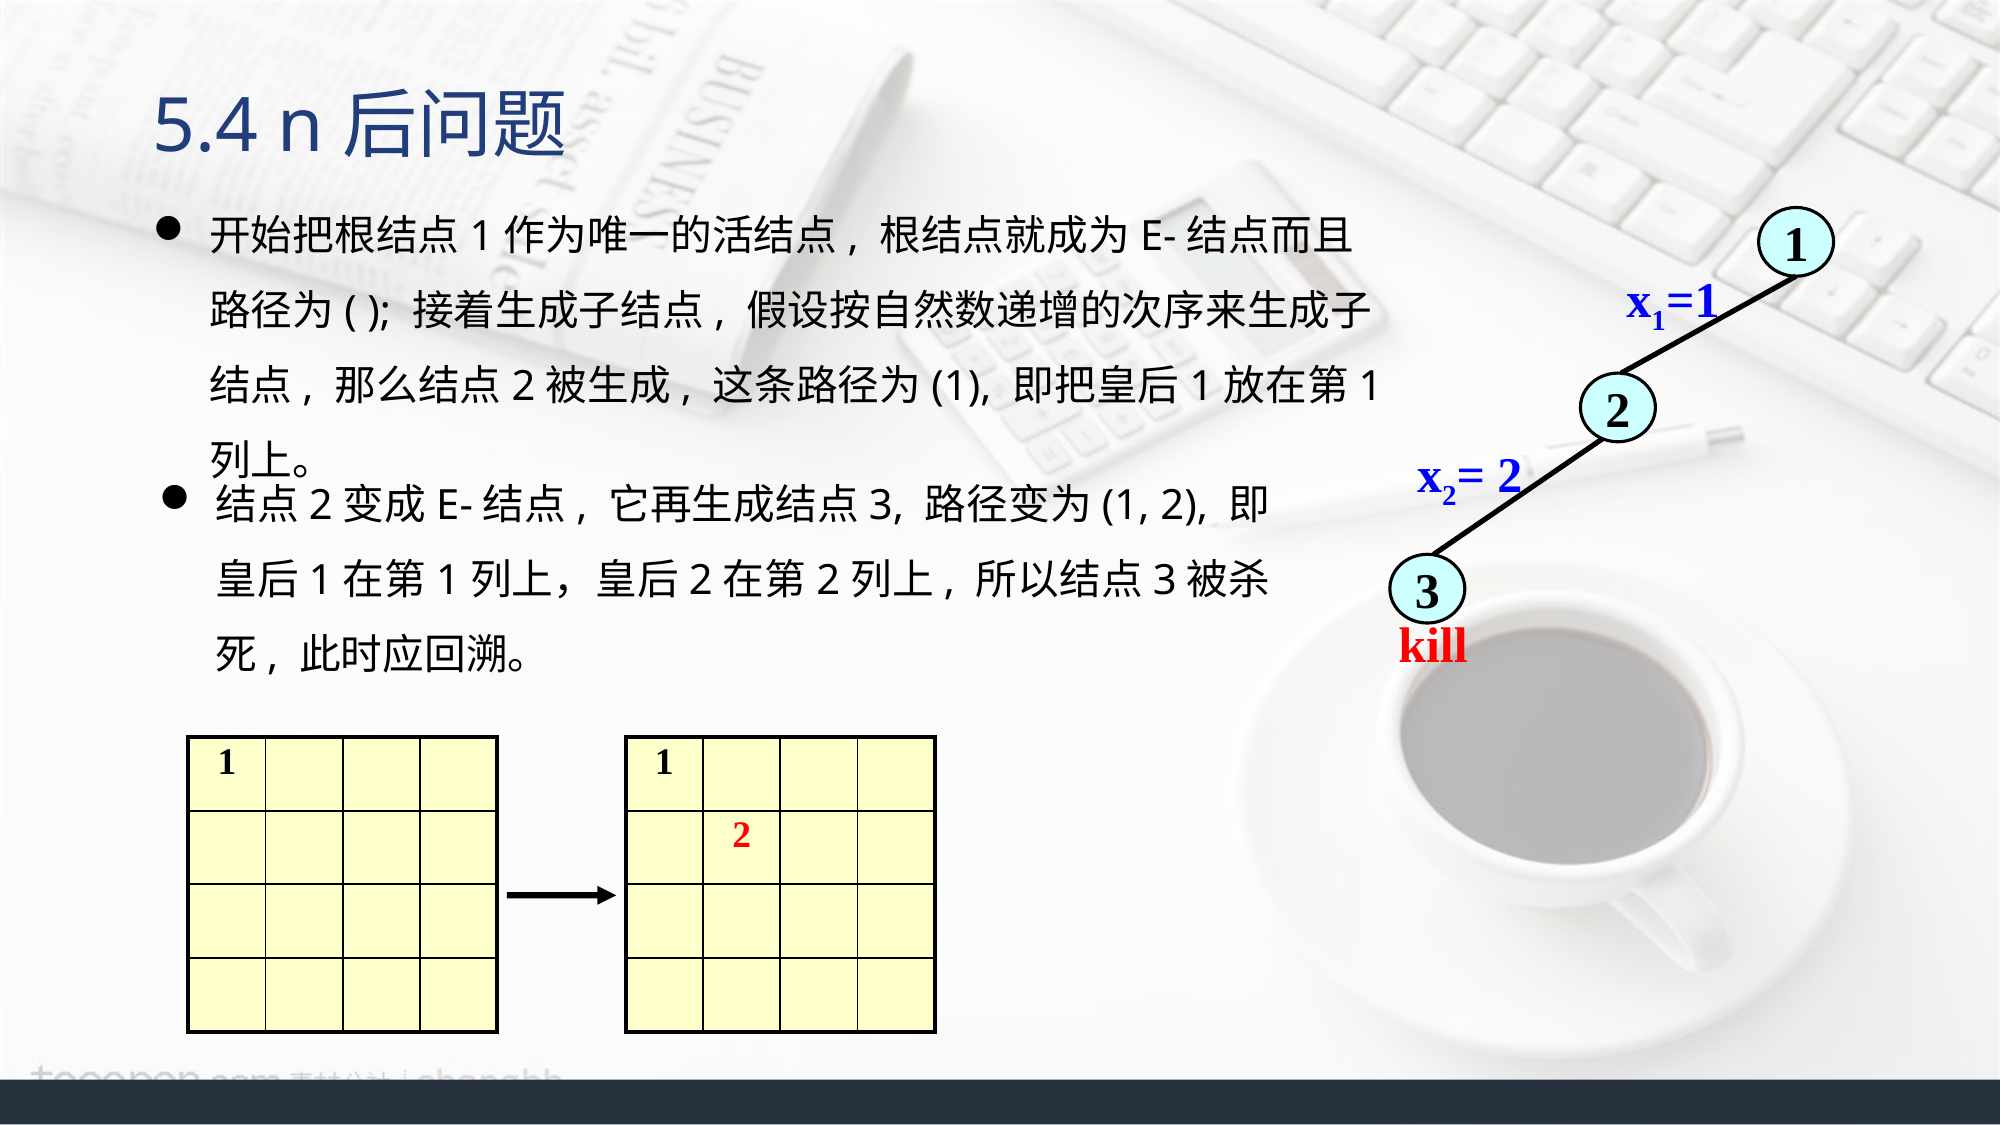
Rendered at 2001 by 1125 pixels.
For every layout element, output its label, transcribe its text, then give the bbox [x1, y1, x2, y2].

table_header 1 [628, 739, 702, 810]
table_header [421, 739, 495, 810]
table_cell [704, 885, 779, 957]
table_cell [781, 959, 857, 1030]
table_cell [858, 812, 933, 883]
table_header [266, 739, 342, 810]
table_cell [266, 812, 342, 883]
text_box 结点29生成结点30, 路径变为(2,4,1) [0, 0, 2000, 1079]
table_header [781, 739, 857, 810]
table_cell [704, 959, 779, 1030]
table_cell [858, 885, 933, 957]
text_box 1 [1758, 207, 1834, 277]
table_header [344, 739, 419, 810]
table_cell [344, 812, 419, 883]
table_cell 2 [704, 812, 779, 883]
title 5.4 n后问题 [137, 59, 1863, 194]
table_cell [421, 885, 495, 957]
table_cell [628, 885, 702, 957]
table_cell [190, 812, 265, 883]
text_box 结点2变成E-结点, 它再生成结点3, 路径变为(1, 2), 即皇后1在第1列上，皇后2在第2列上, 所以结点3被杀死, 此时应回溯。 [144, 492, 1304, 685]
table_cell [421, 812, 495, 883]
text_box 开始把根结点1作为唯一的活结点, 根结点就成为E-结点而且路径为( ); 接着生成子结点, 假设按自然数递增的次序来生成子结点, 那么结点2被生成, 这条路径为(1), 即把皇后1放在第1列上。 [138, 176, 1403, 492]
table_cell [190, 885, 265, 957]
table_cell [628, 812, 702, 883]
table_cell [858, 959, 933, 1030]
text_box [1389, 432, 1612, 624]
table_header 1 [190, 739, 265, 810]
table_cell [190, 959, 265, 1030]
text_box [506, 889, 617, 902]
table_cell [344, 885, 419, 957]
table_cell [781, 812, 857, 883]
table_header [858, 739, 933, 810]
table_cell [421, 959, 495, 1030]
table_cell [781, 885, 857, 957]
table_cell [344, 959, 419, 1030]
table_cell [628, 959, 702, 1030]
table_cell [266, 885, 342, 957]
text_box kill [1383, 616, 1493, 680]
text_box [1580, 260, 1797, 442]
table_cell [266, 959, 342, 1030]
table_header [704, 739, 779, 810]
